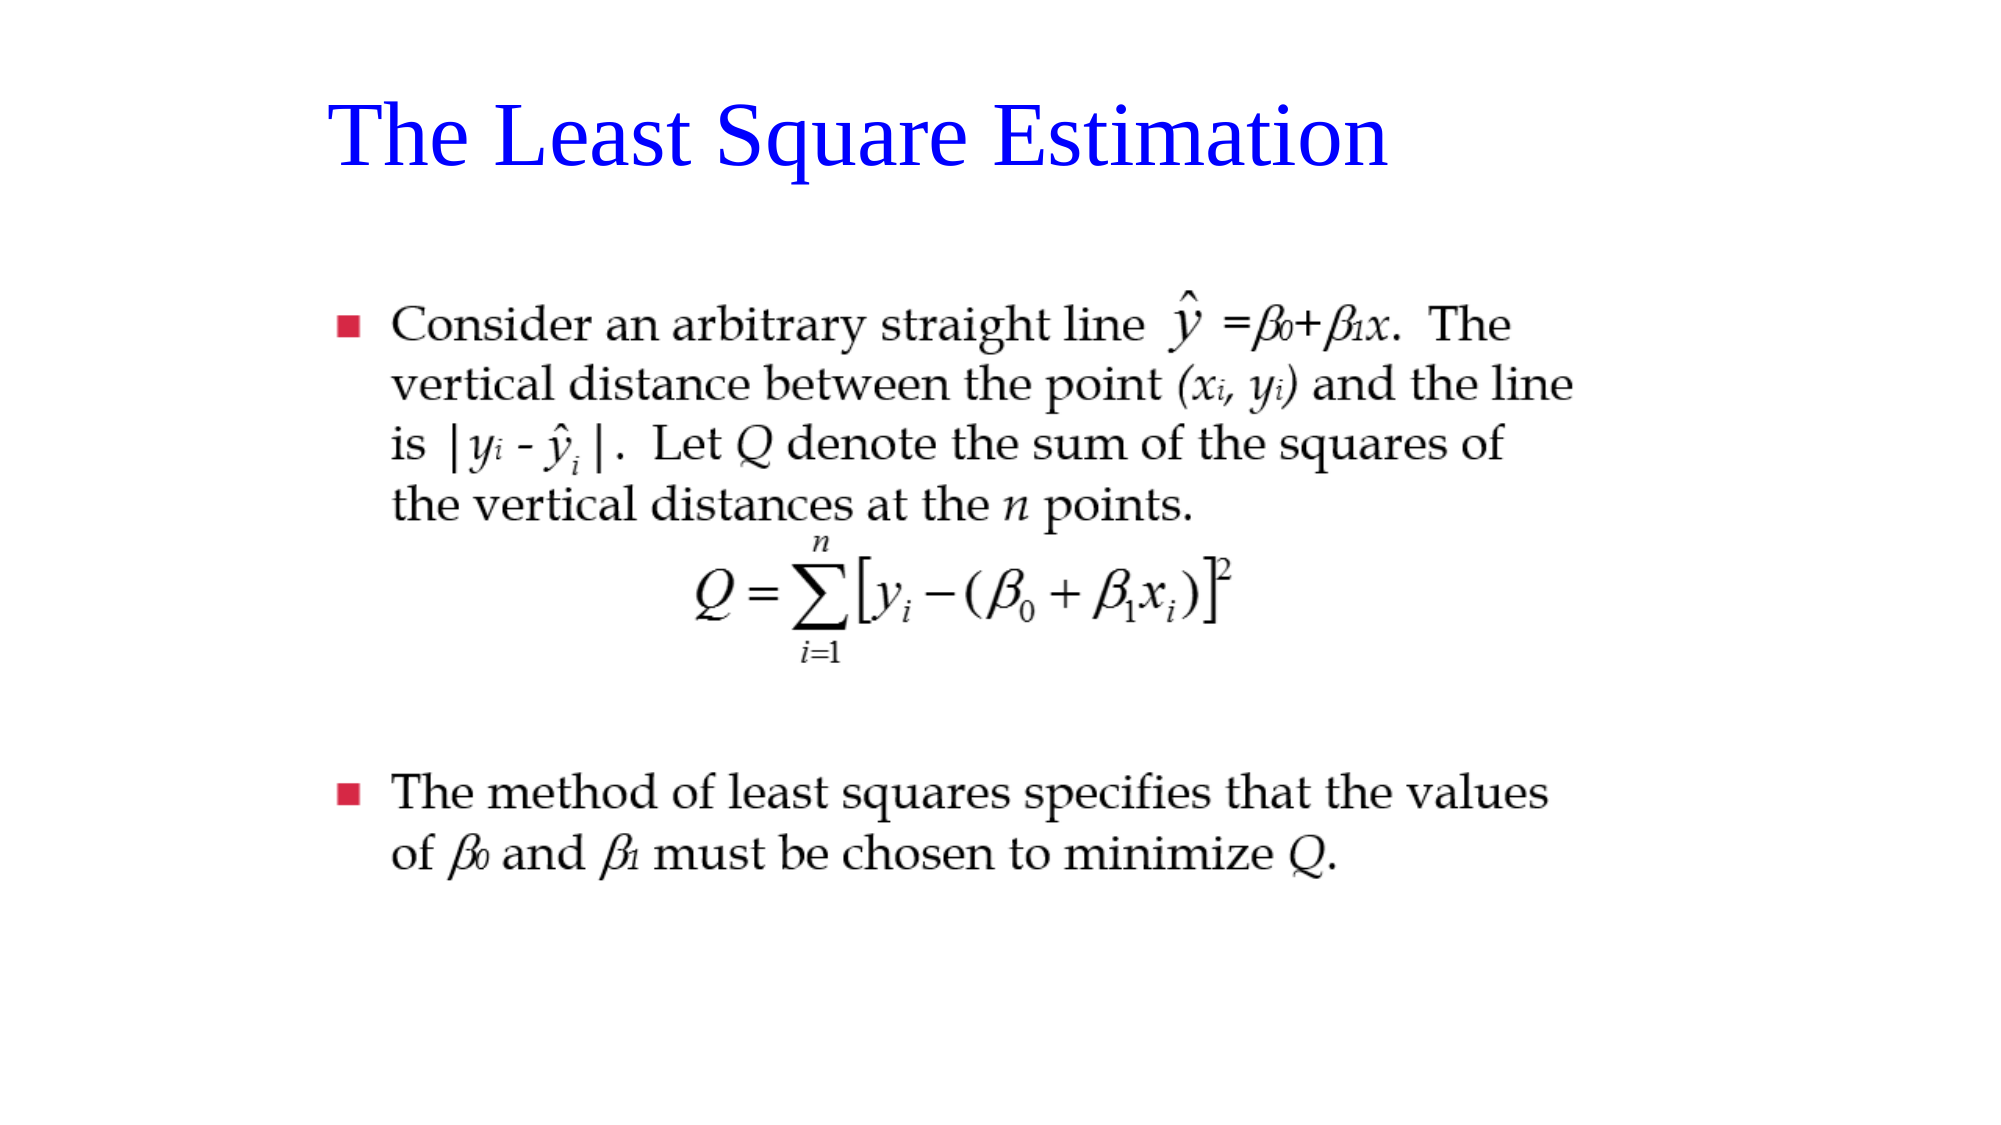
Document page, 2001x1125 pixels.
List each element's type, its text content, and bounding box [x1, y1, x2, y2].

title The Least Square Estimation [312, 26, 2000, 245]
picture [323, 289, 1599, 904]
